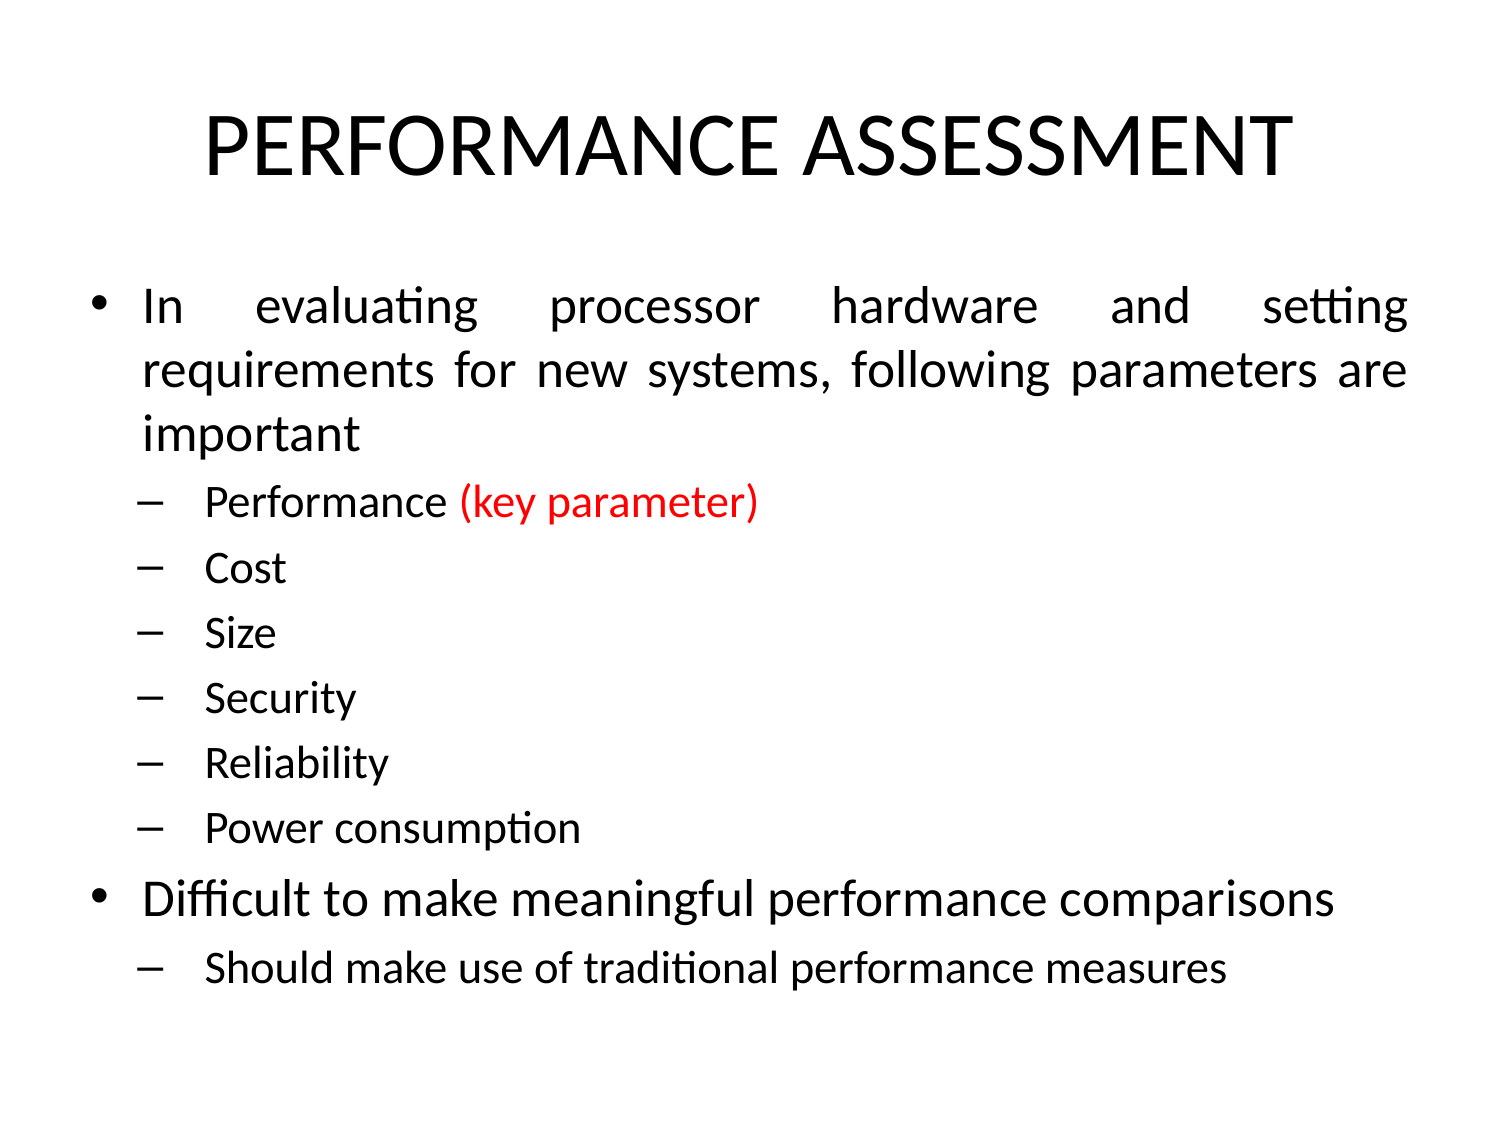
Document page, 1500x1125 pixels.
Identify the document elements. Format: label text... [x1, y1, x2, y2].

list In evaluating processor hardware and setting requirements for new systems, following parameters are important Performance (key parameter) Cost Size Security Reliability Power consumption Difficult to make meaningful performance comparisons Should make use of traditional performance measures [75, 262, 1425, 1005]
title PERFORMANCE ASSESSMENT [75, 45, 1425, 233]
